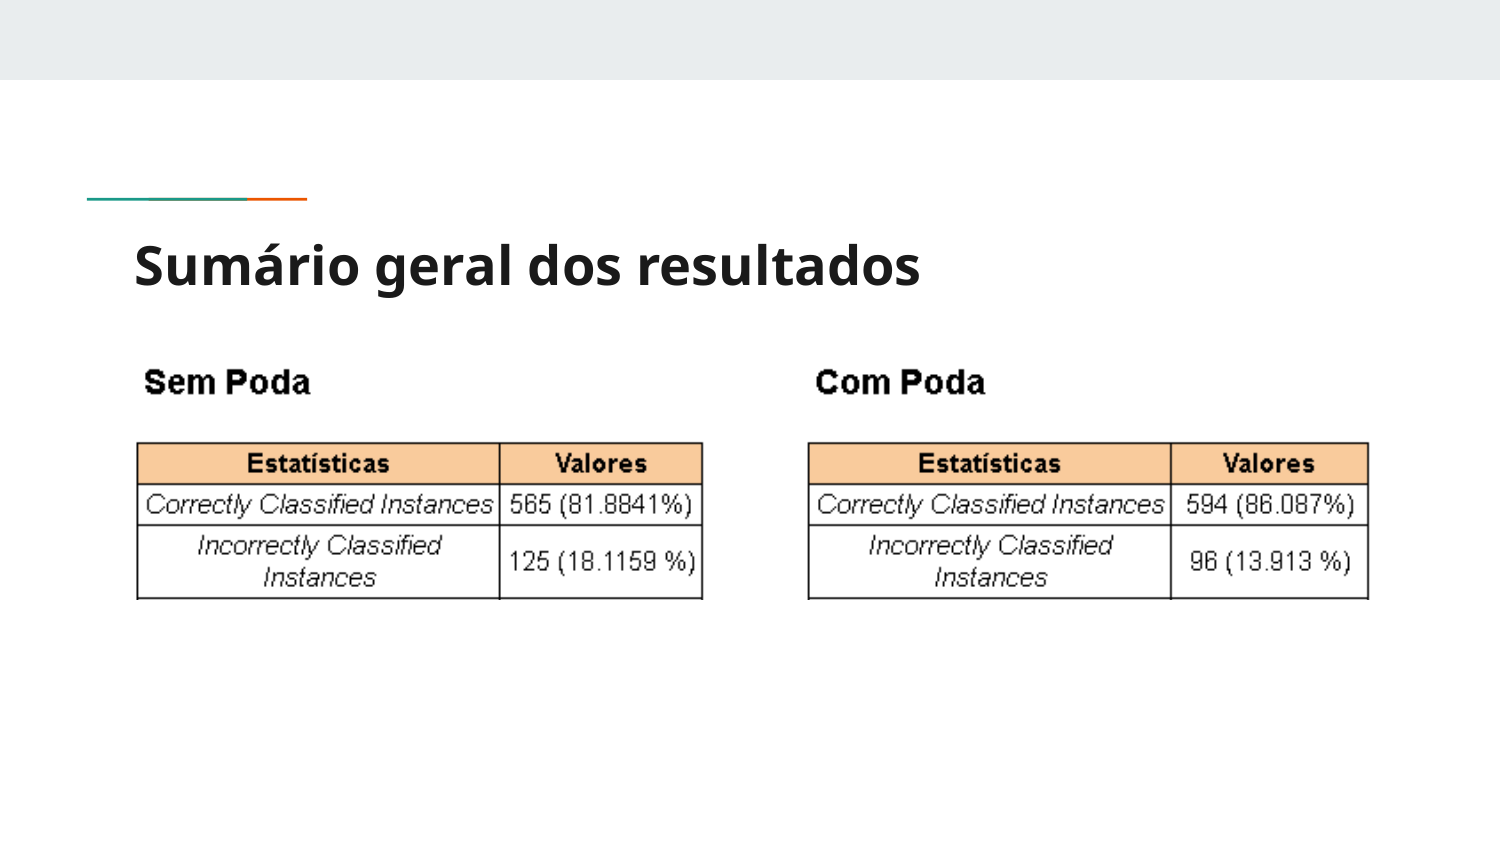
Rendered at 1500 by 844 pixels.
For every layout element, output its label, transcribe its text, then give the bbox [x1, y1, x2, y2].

picture [128, 350, 1372, 601]
title Sumário geral dos resultados [119, 216, 1381, 305]
